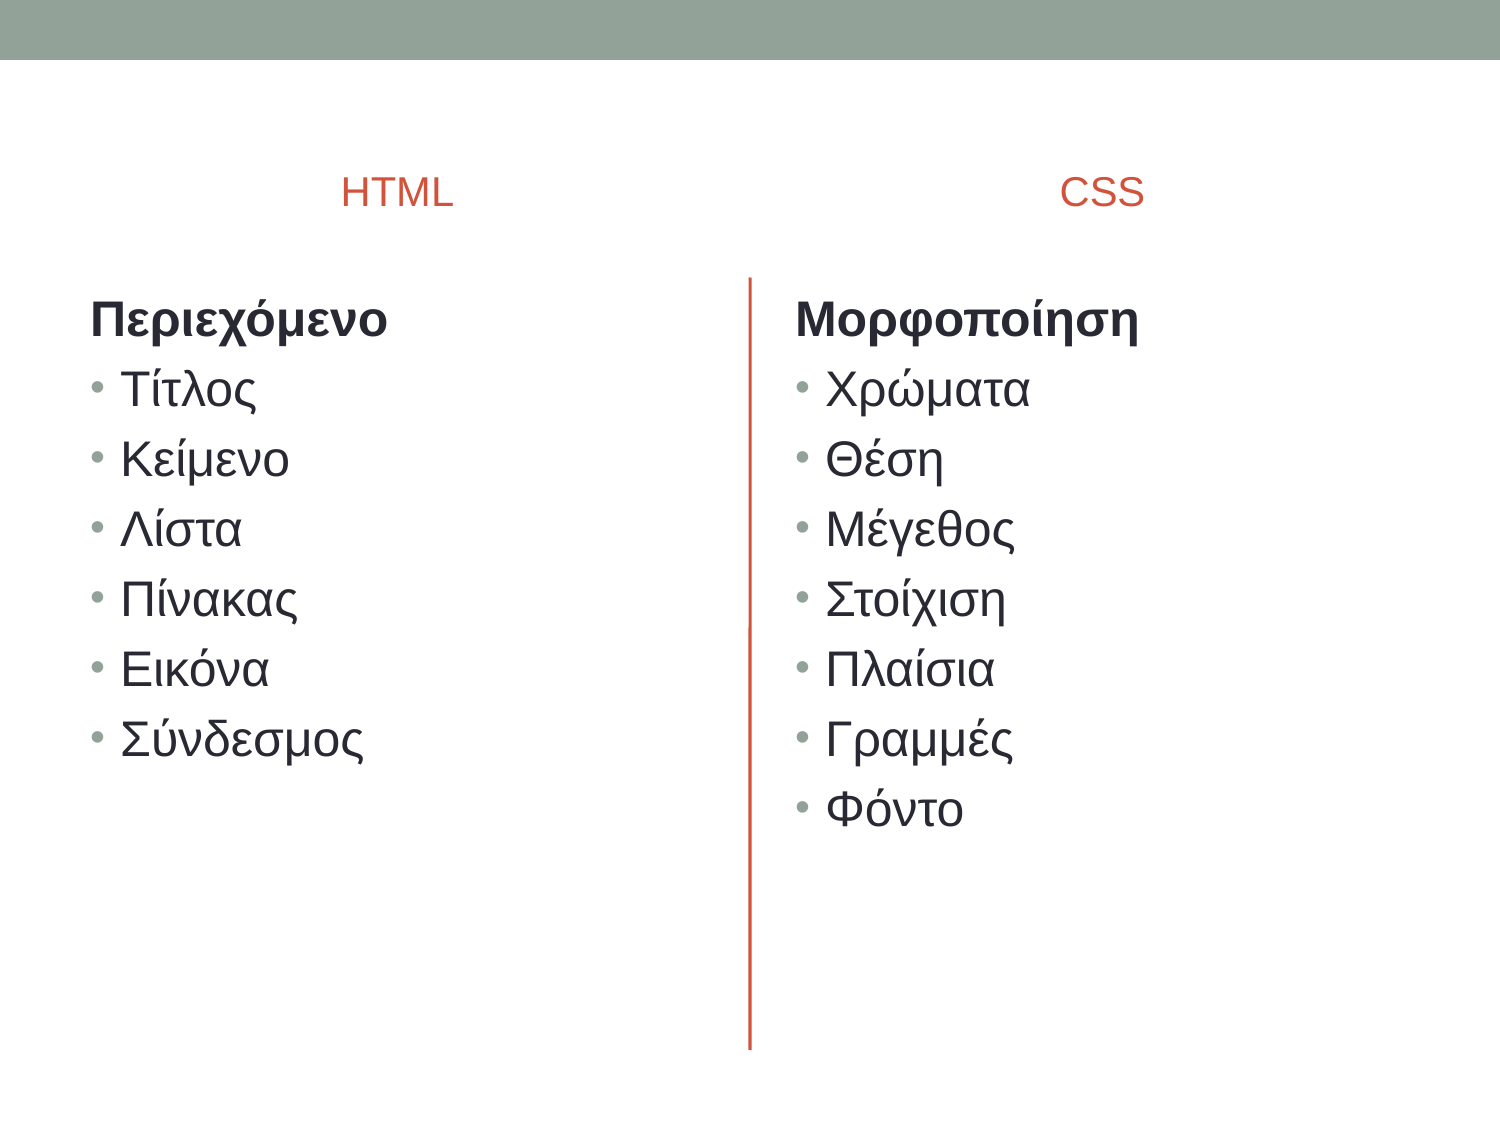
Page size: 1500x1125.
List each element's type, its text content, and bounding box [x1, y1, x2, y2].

list Μορφοποίηση Χρώματα Θέση Μέγεθος Στοίχιση Πλαίσια Γραμμές Φόντο [780, 278, 1425, 1049]
list CSS [780, 137, 1425, 243]
list Περιεχόμενο Τίτλος Κείμενο Λίστα Πίνακας Εικόνα Σύνδεσμος [75, 278, 720, 1049]
list HTML [75, 137, 720, 243]
